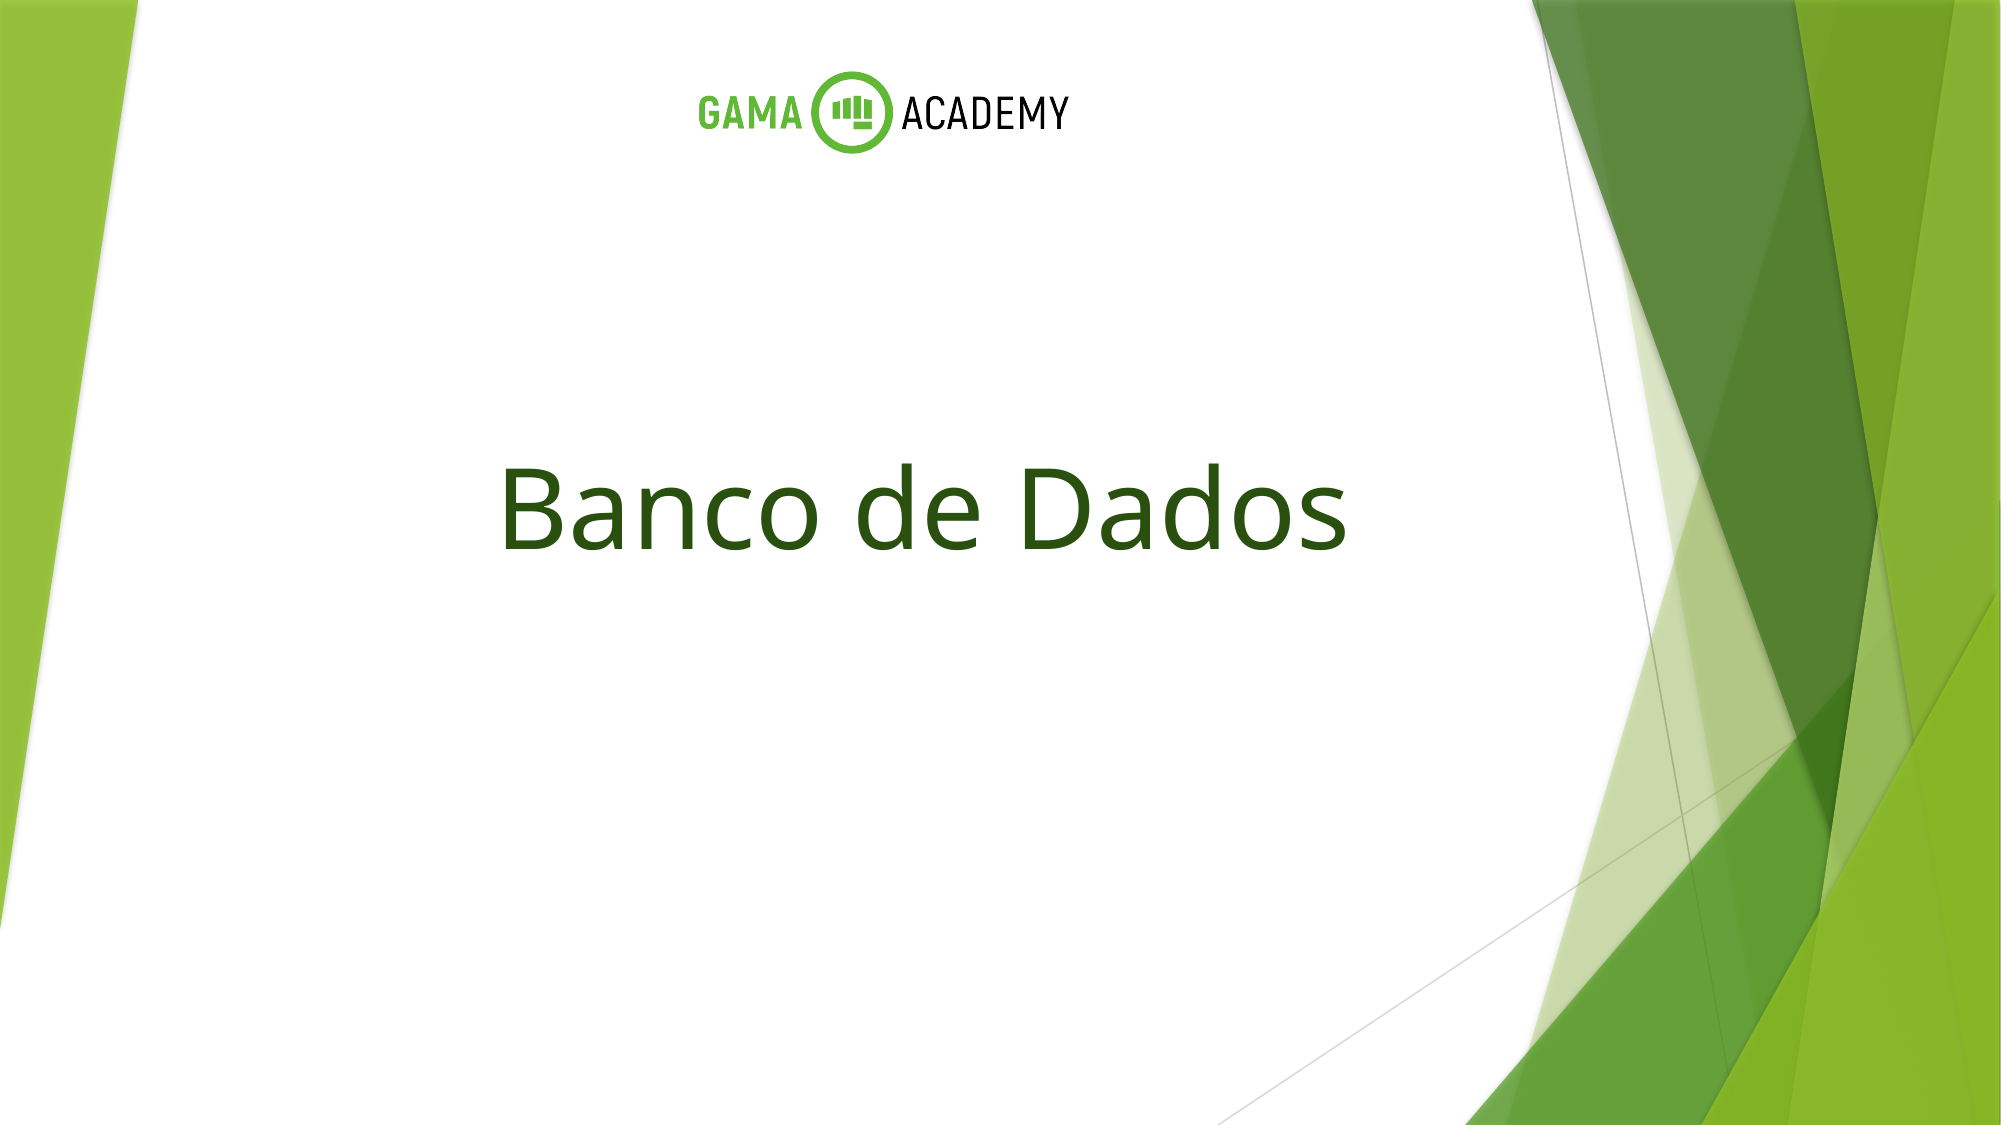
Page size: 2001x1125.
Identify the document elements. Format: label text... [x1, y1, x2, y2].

picture [638, 10, 1131, 216]
title Banco de Dados [201, 309, 1646, 580]
